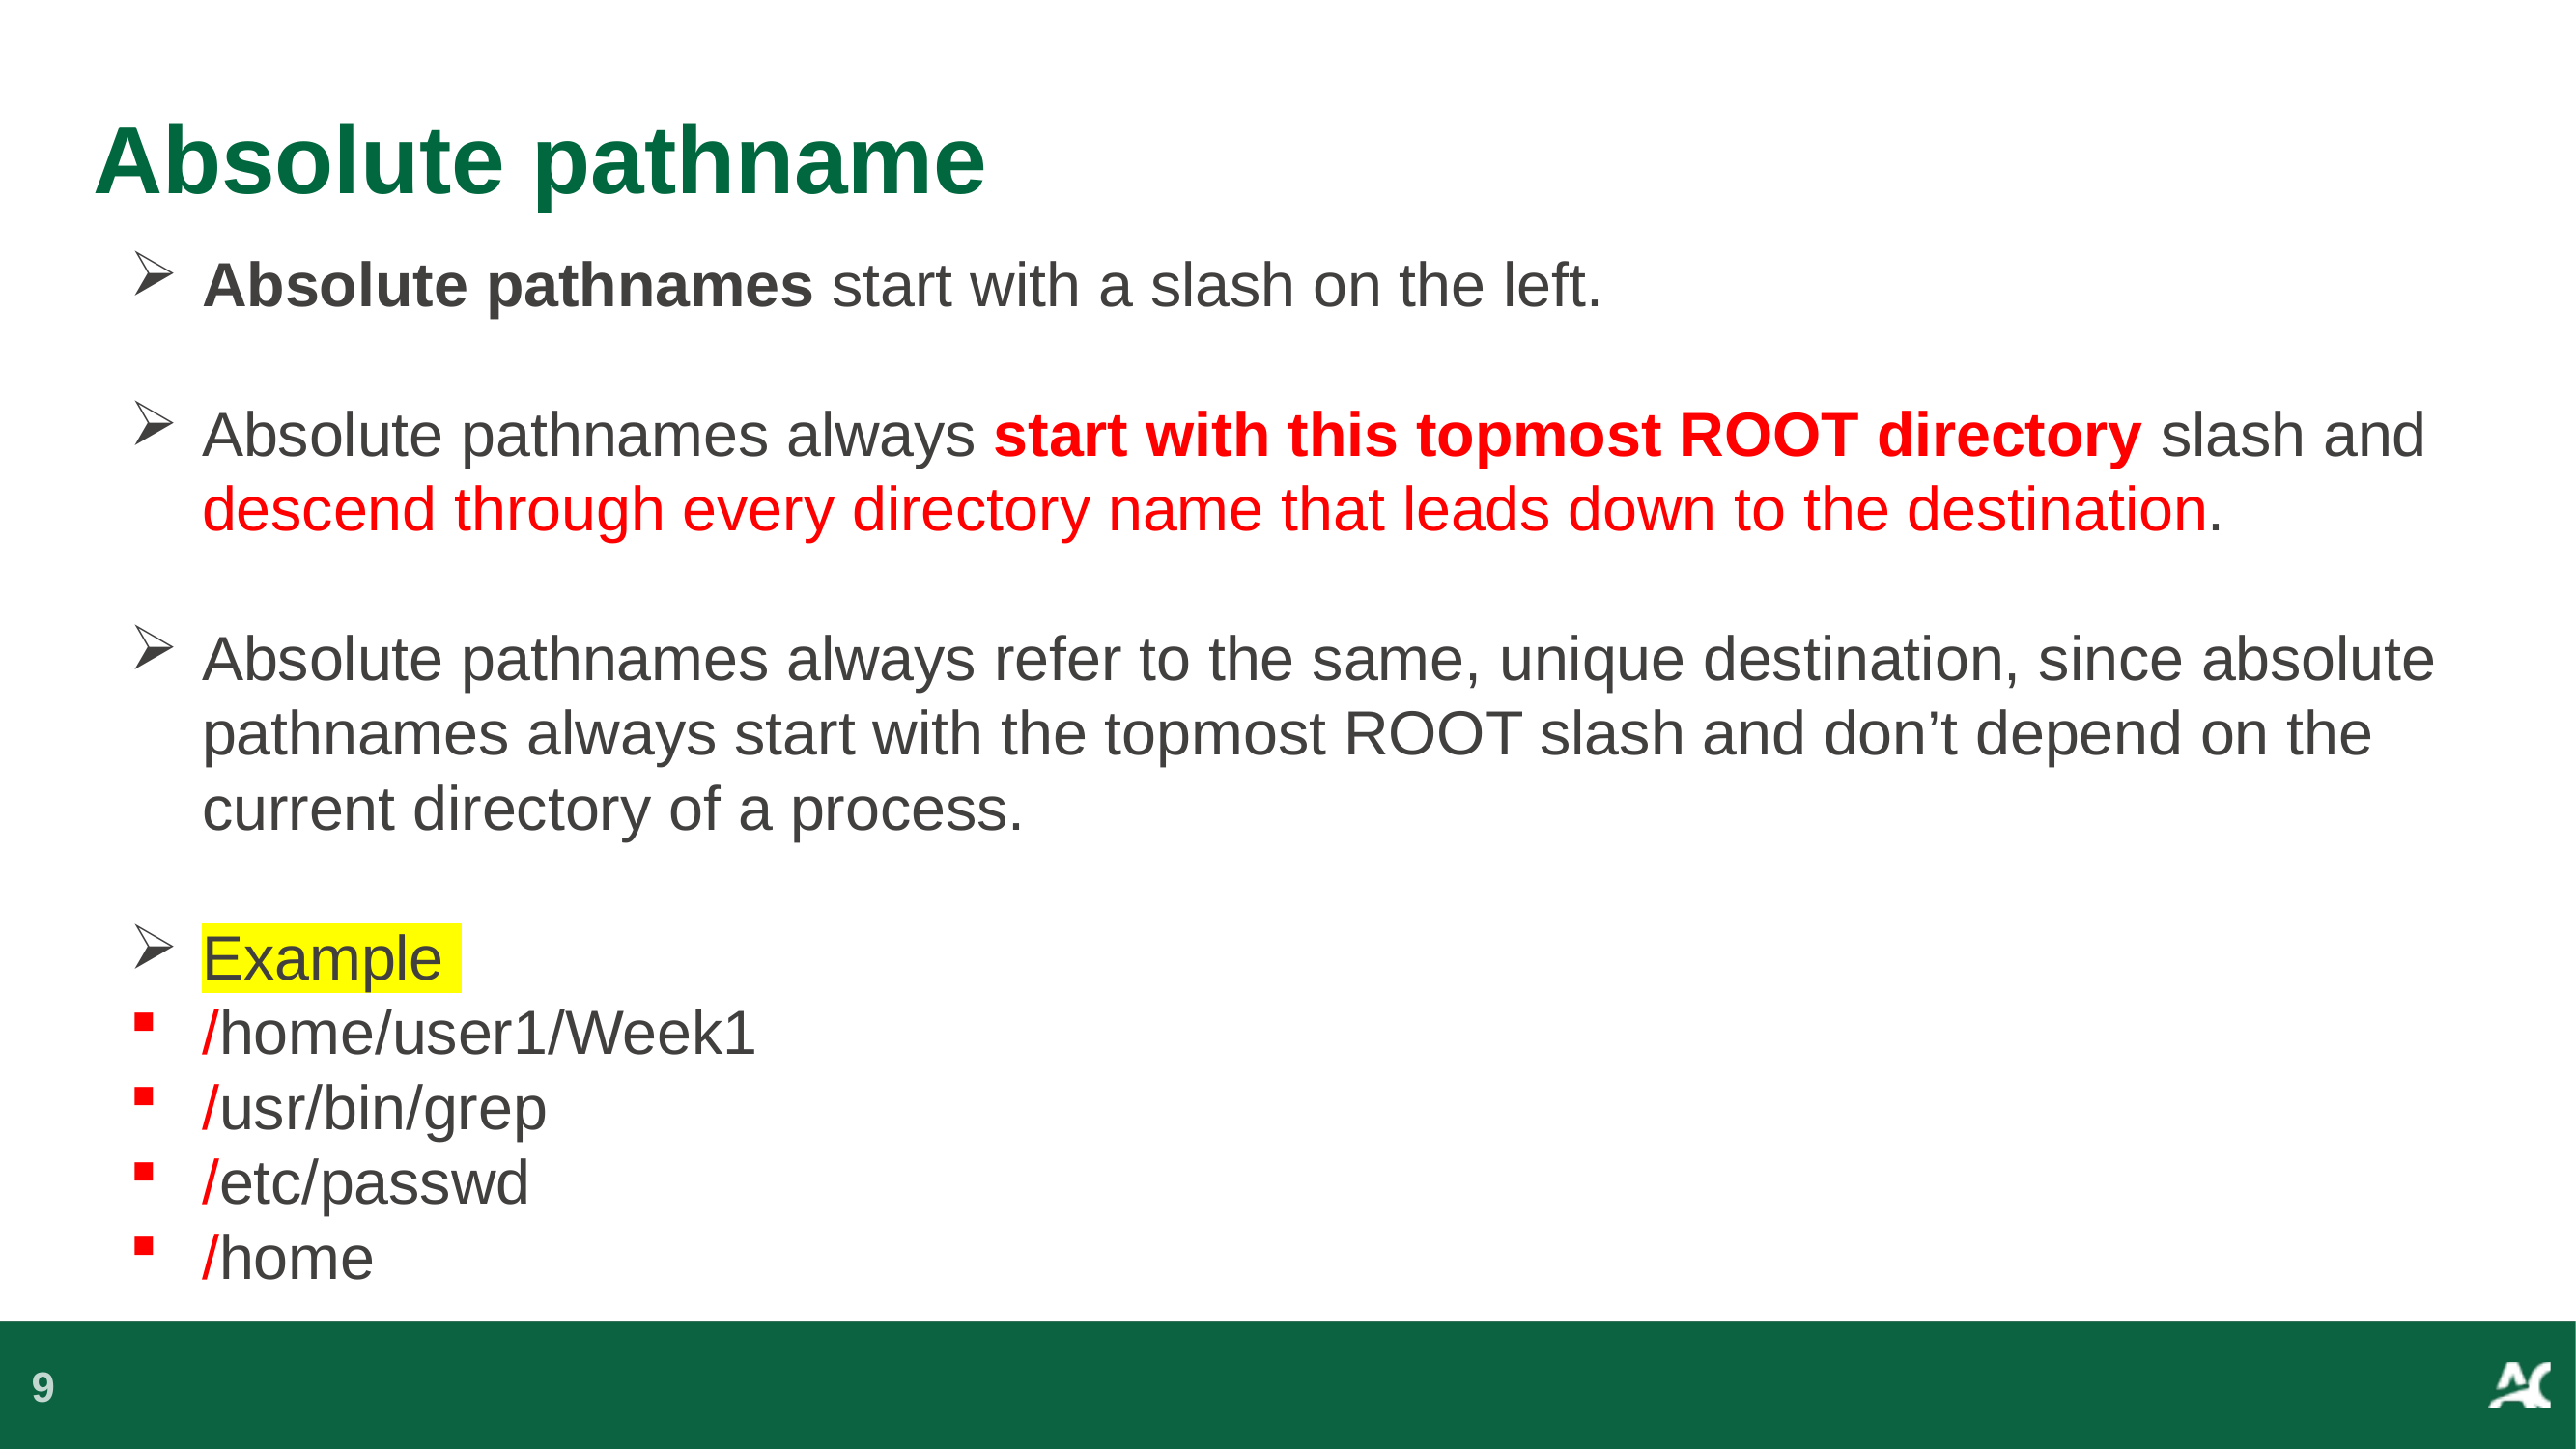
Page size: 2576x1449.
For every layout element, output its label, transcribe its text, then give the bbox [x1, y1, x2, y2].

text_box Absolute pathnames start with a slash on the left. Absolute pathnames always start with this topmost ROOT directory slash and descend through every directory name that leads down to the destination. Absolute pathnames always refer to the same, unique destination, since absolute pathnames always start with the topmost ROOT slash and don’t depend on the current directory of a process. Example /home/user1/Week1 /usr/bin/grep /etc/passwd /home [115, 237, 2545, 1449]
slide_number 9 [31, 1346, 115, 1424]
title Absolute pathname [93, 119, 2483, 212]
